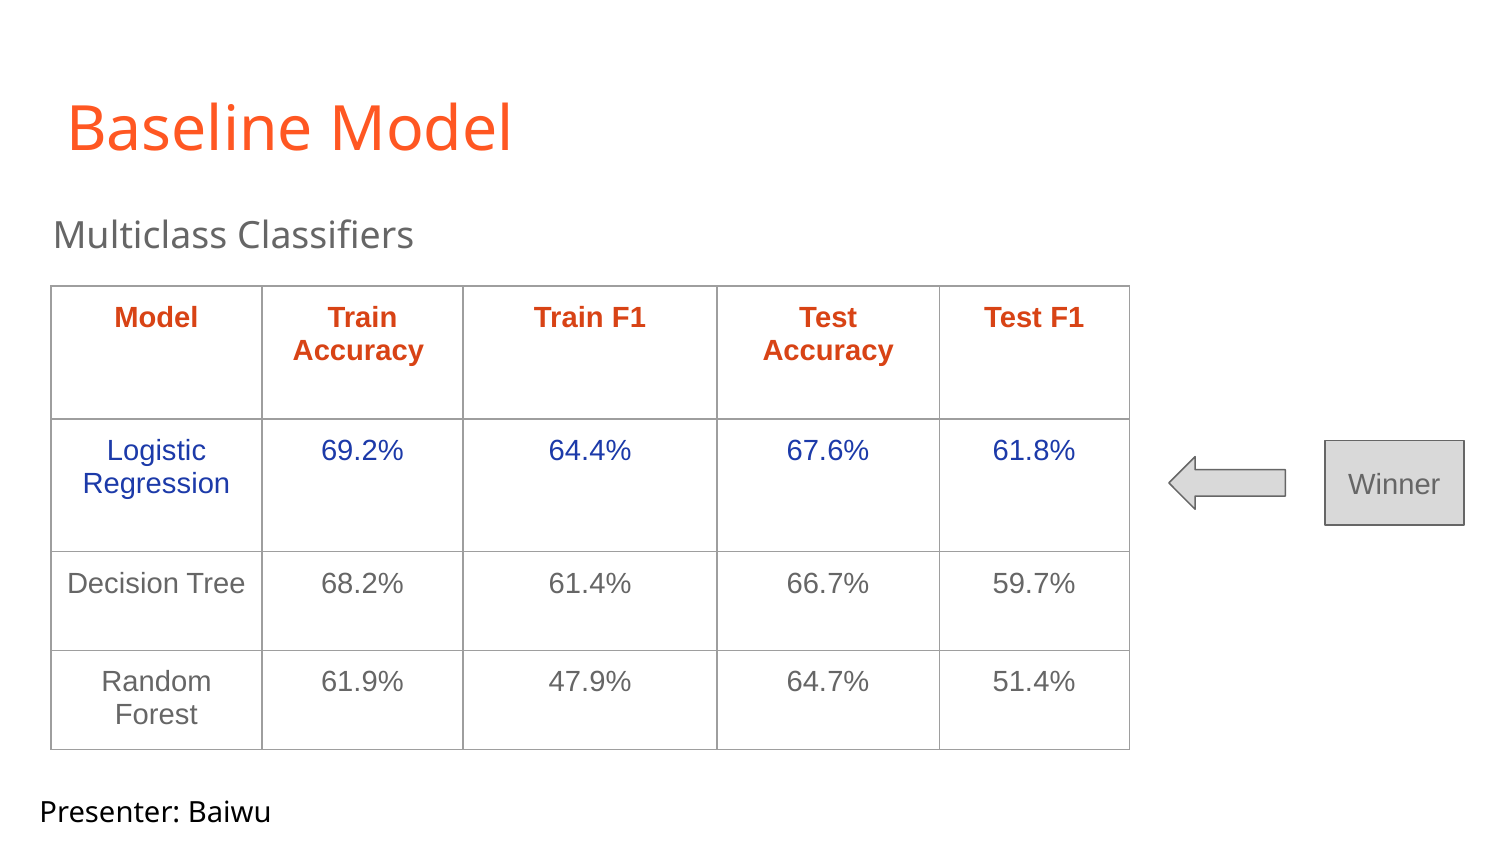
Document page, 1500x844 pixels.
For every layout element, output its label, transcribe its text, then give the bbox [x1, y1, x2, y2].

table_cell 61.9% [263, 651, 462, 749]
text_box Presenter: Baiwu [24, 777, 391, 844]
list Multiclass Classifiers [37, 189, 1483, 791]
table_cell 61.8% [940, 420, 1129, 551]
table_cell 64.7% [718, 651, 939, 749]
table_cell 68.2% [263, 552, 462, 650]
table_header Test F1 [940, 287, 1129, 418]
table_header Model [52, 287, 261, 418]
table_cell 51.4% [940, 651, 1129, 749]
table_cell 47.9% [464, 651, 716, 749]
table_header Train F1 [464, 287, 716, 418]
table_header Train Accuracy [263, 287, 462, 418]
table_cell Random Forest [52, 651, 261, 749]
table_cell 59.7% [940, 552, 1129, 650]
table_cell 64.4% [464, 420, 716, 551]
title Baseline Model [51, 72, 1449, 167]
table_cell 61.4% [464, 552, 716, 650]
table_header Test Accuracy [718, 287, 939, 418]
table_cell Decision Tree [52, 552, 261, 650]
text_box [1168, 456, 1286, 510]
text_box Winner [1324, 440, 1464, 526]
table_cell 69.2% [263, 420, 462, 551]
table_cell 67.6% [718, 420, 939, 551]
table_cell Logistic Regression [52, 420, 261, 551]
table_cell 66.7% [718, 552, 939, 650]
